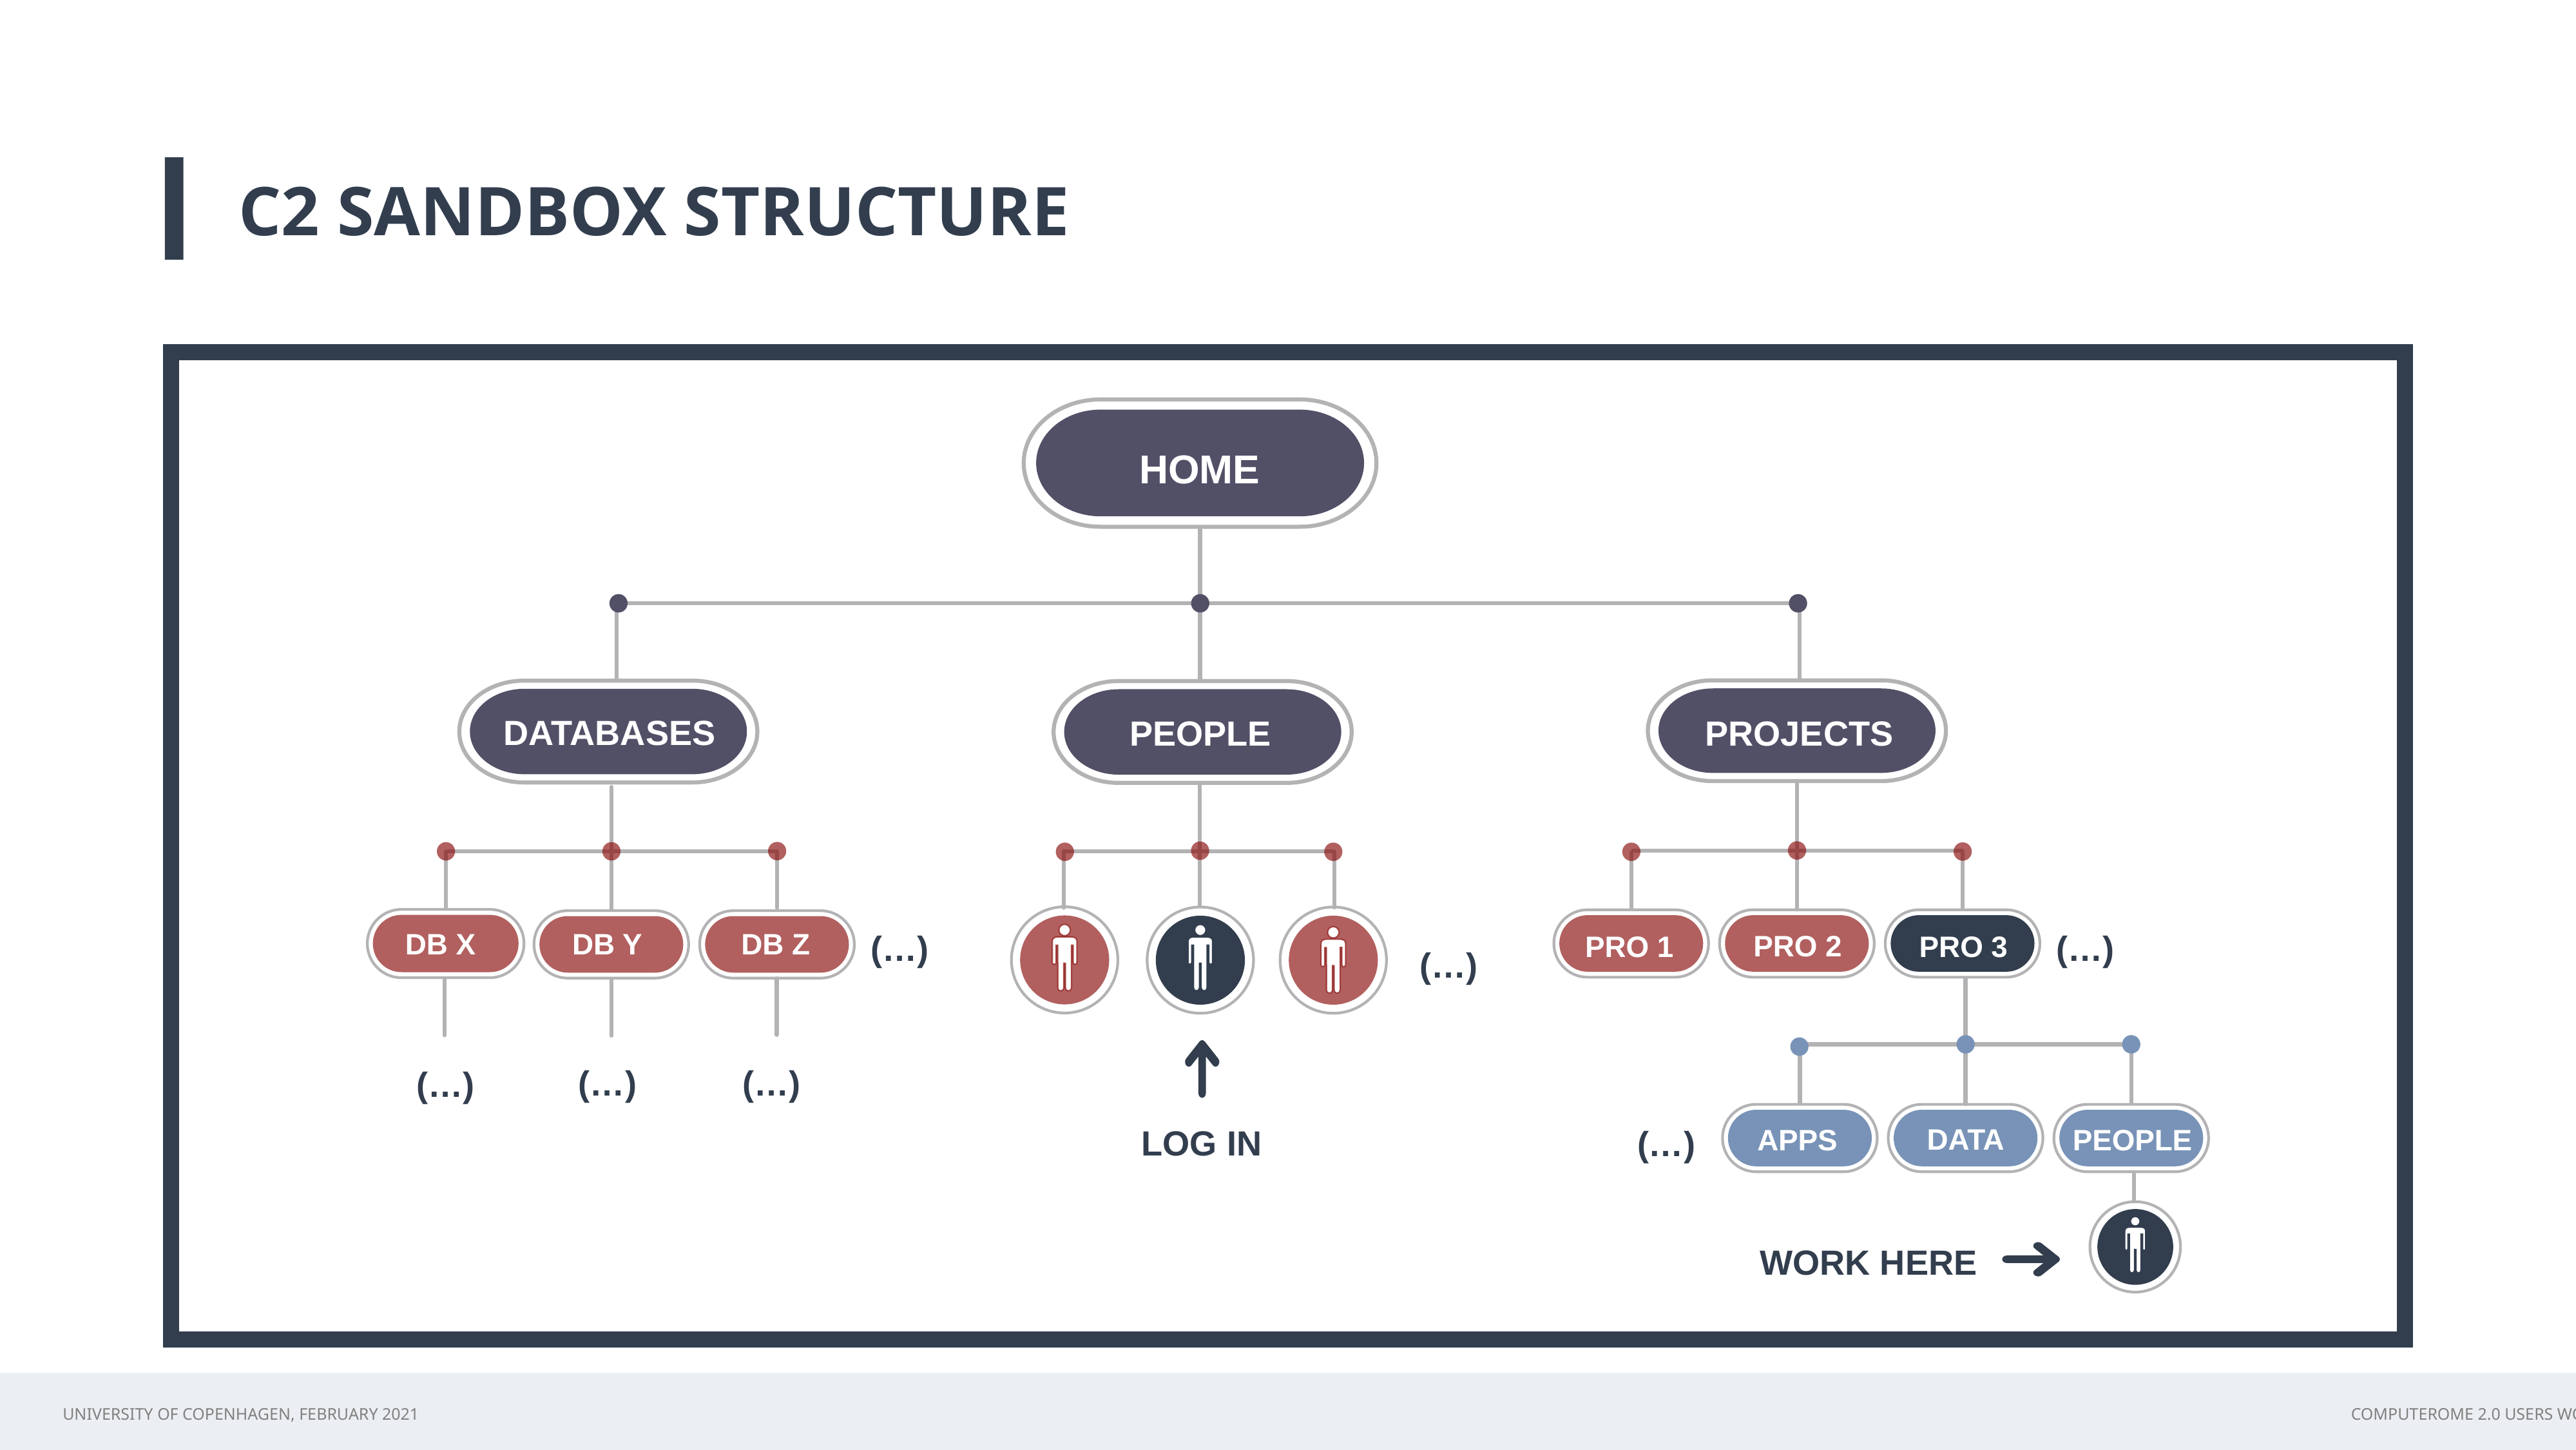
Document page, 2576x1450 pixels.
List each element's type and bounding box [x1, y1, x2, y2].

text_box [164, 157, 1133, 260]
text_box [171, 352, 2405, 1340]
text_box [367, 399, 2209, 1293]
